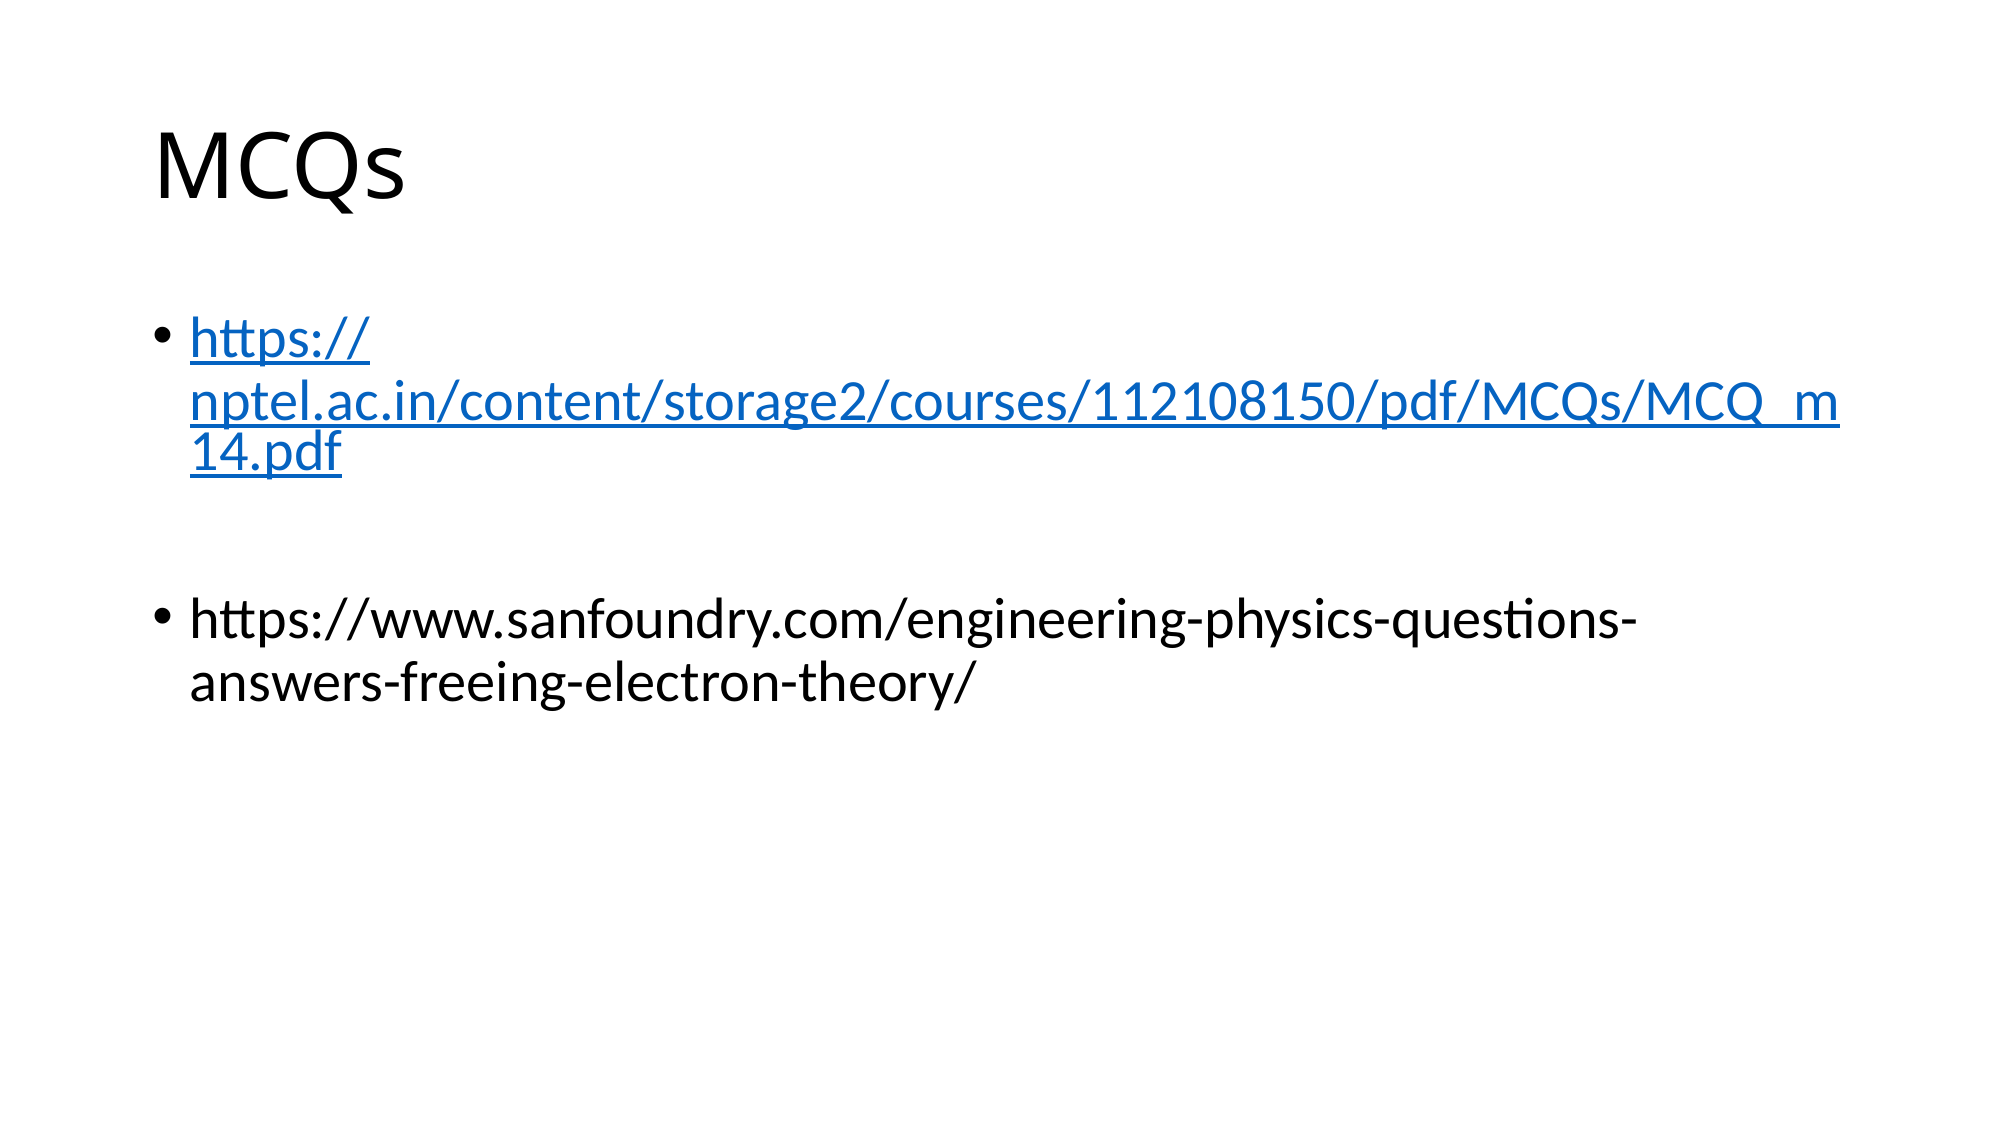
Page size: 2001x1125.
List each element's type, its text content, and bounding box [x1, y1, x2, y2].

title MCQs [137, 59, 1863, 278]
list https://nptel.ac.in/content/storage2/courses/112108150/pdf/MCQs/MCQ_m14.pdf https://www.sanfoundry.com/engineering-physics-questions-answers-freeing-electron-theory/ [137, 299, 1863, 1014]
